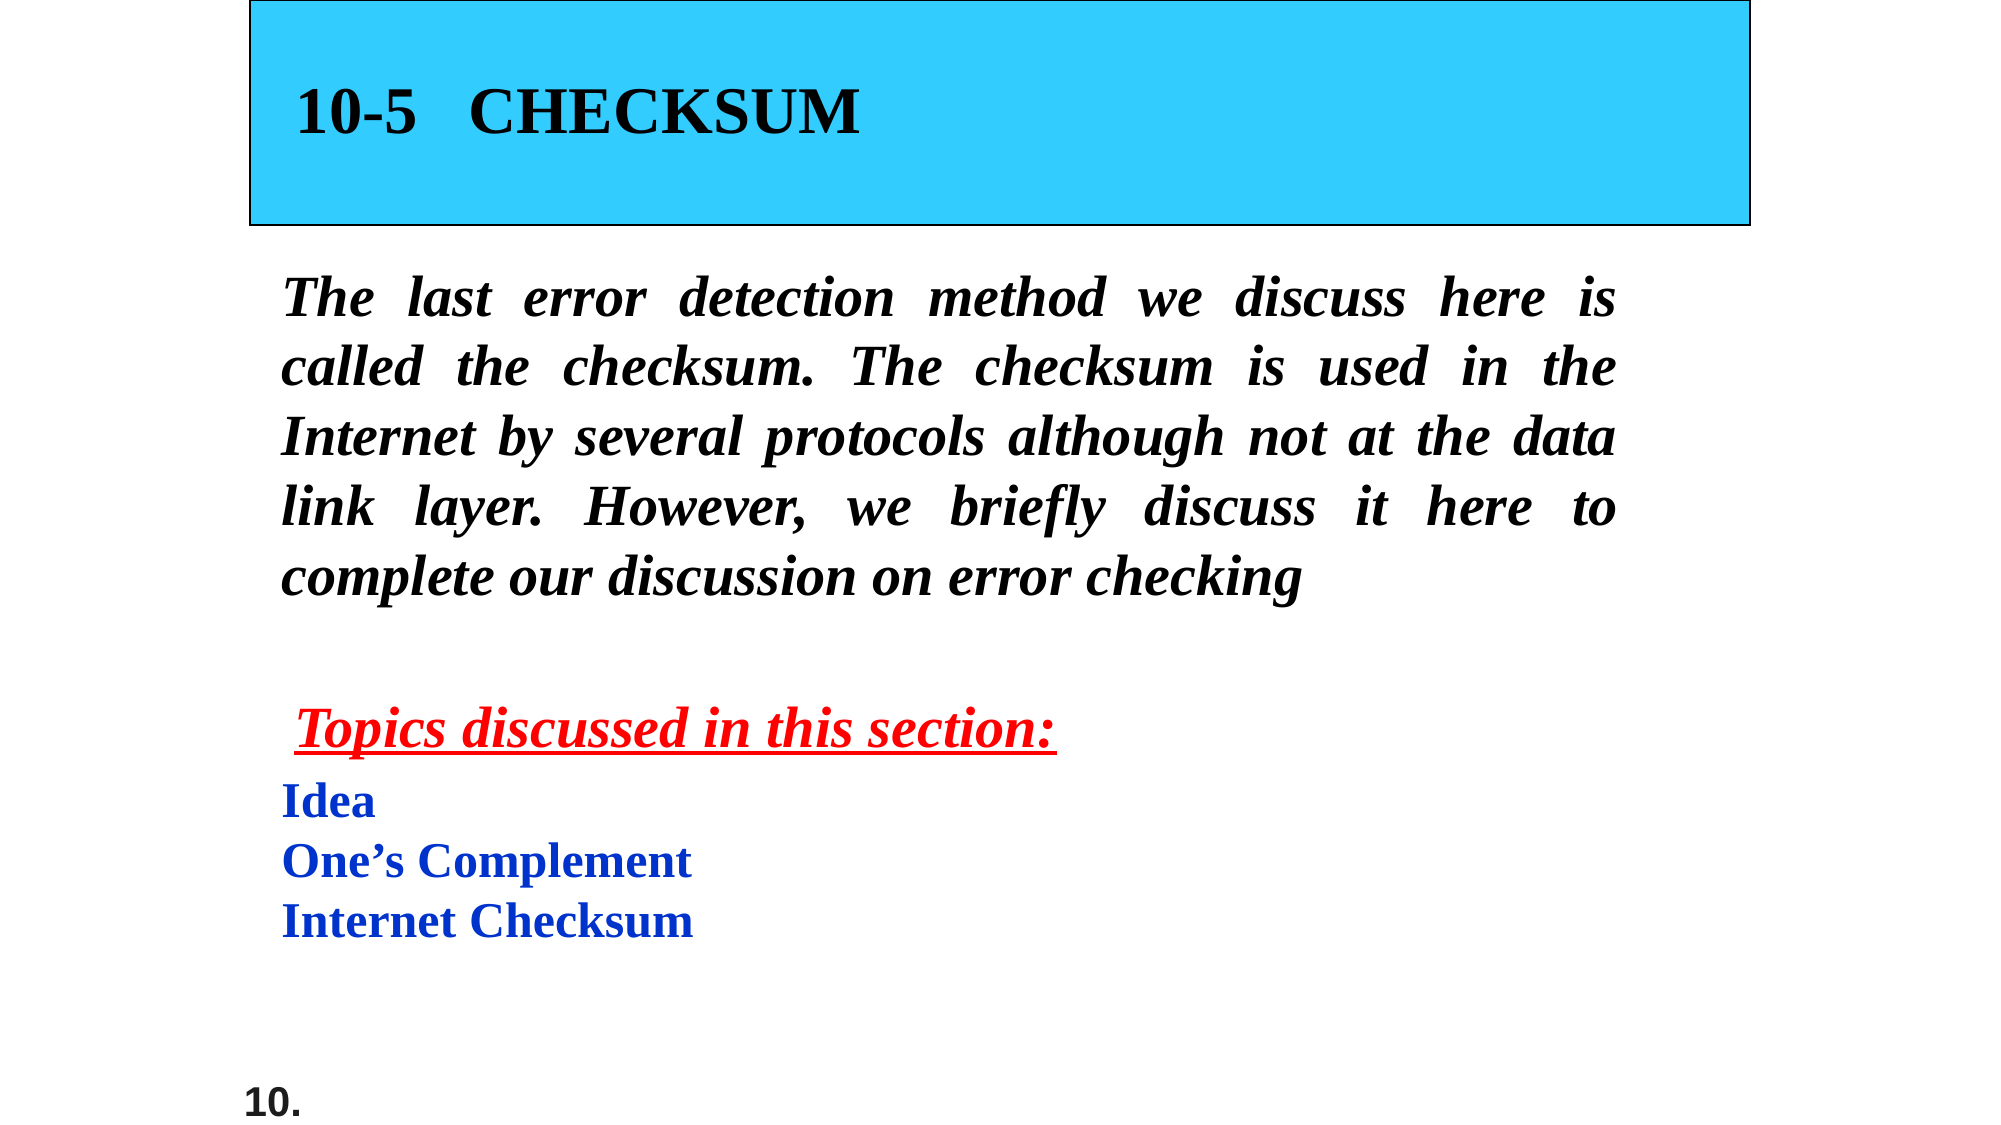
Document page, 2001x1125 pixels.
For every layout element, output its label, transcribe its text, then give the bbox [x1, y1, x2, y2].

text_box Topics discussed in this section: [287, 689, 1065, 760]
text_box The last error detection method we discuss here is called the checksum. The checksum is used in the Internet by several protocols although not at the data link layer. However, we briefly discuss it here to complete our discussion on error checking [274, 258, 1625, 607]
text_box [249, 0, 1750, 225]
text_box Idea One’s Complement Internet Checksum [275, 767, 1375, 951]
text_box 10. [237, 1062, 550, 1125]
